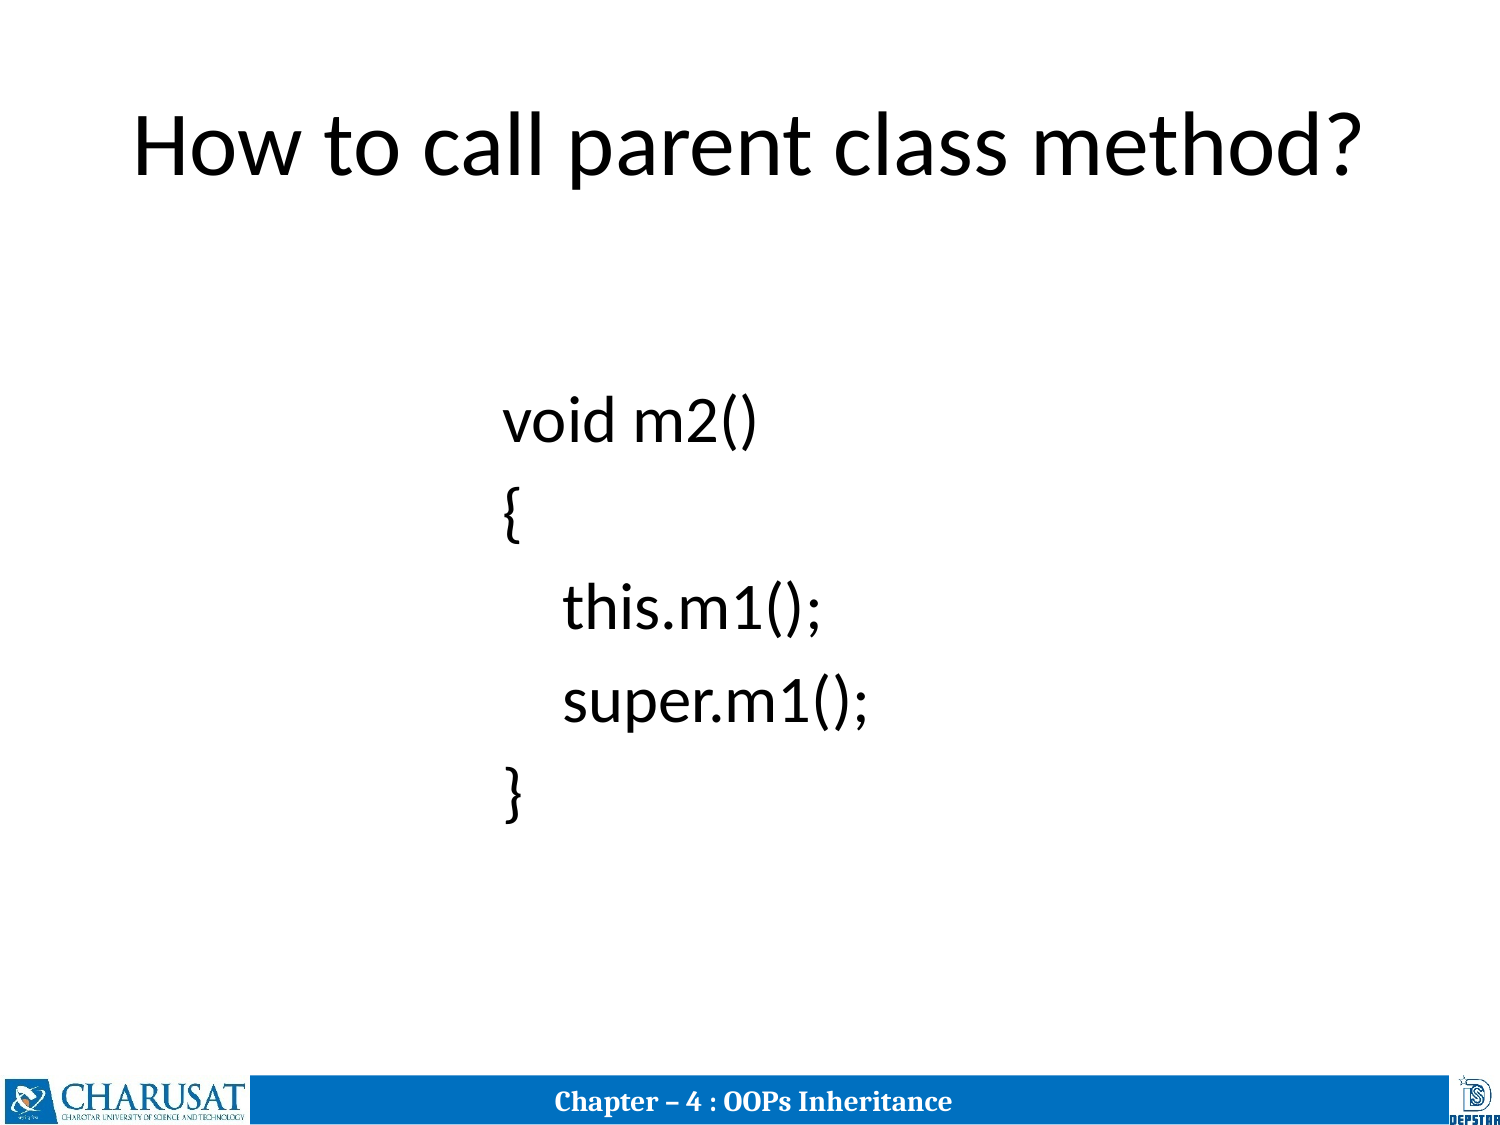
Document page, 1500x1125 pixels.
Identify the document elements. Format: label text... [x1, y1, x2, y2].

picture [1449, 1075, 1500, 1125]
list void m2() { this.m1(); super.m1(); } [487, 275, 1138, 1018]
picture [0, 1075, 250, 1125]
title How to call parent class method? [75, 45, 1425, 233]
